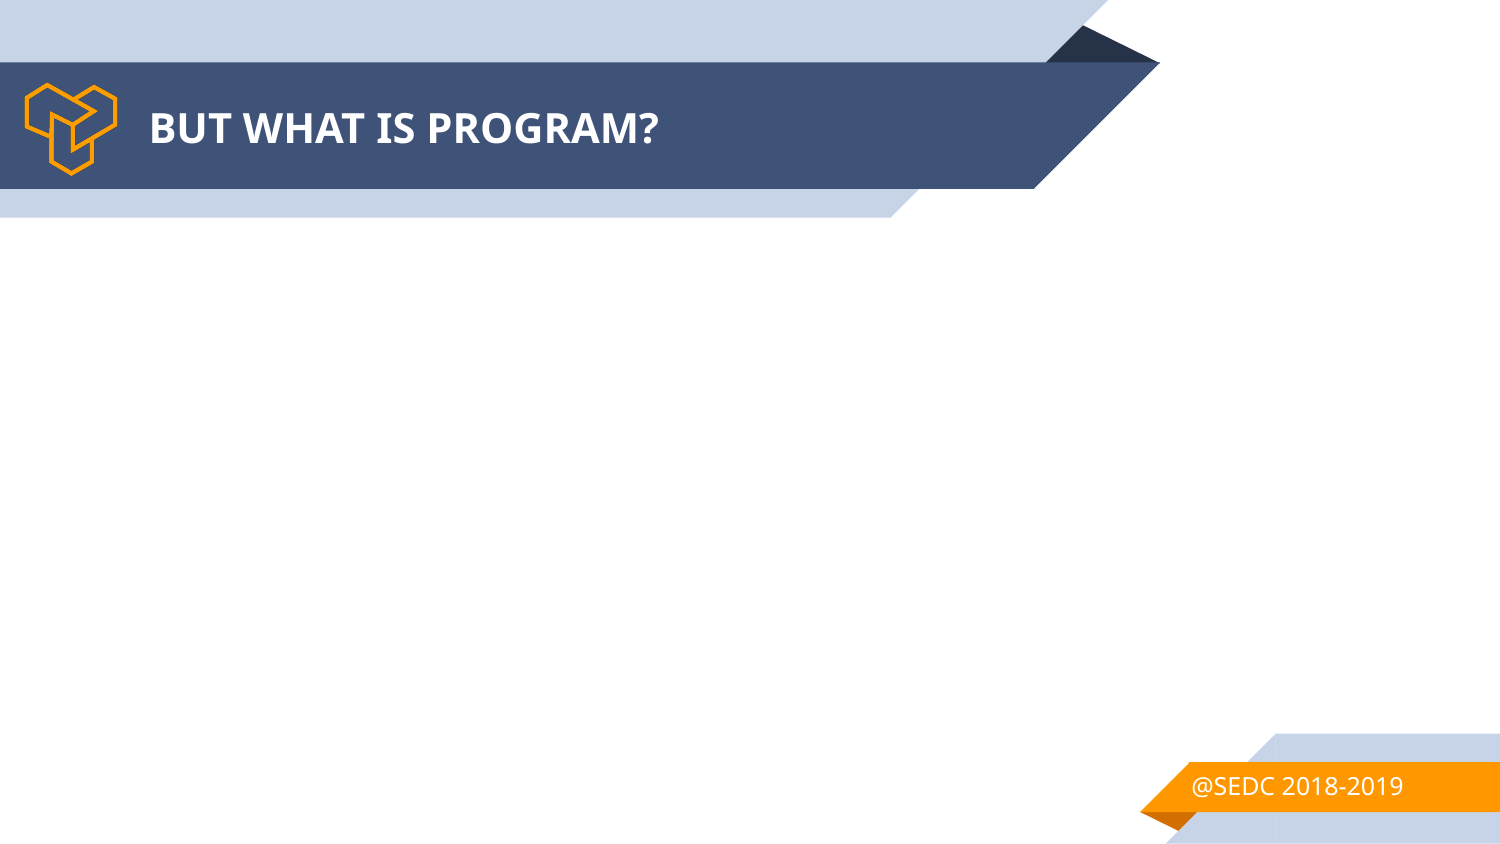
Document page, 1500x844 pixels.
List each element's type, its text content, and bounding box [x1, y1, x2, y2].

text_box @SEDC 2018-2019 [1176, 755, 1445, 839]
title BUT WHAT IS PROGRAM? [133, 64, 1035, 190]
picture [21, 77, 121, 177]
slide_number [1445, 760, 1494, 813]
